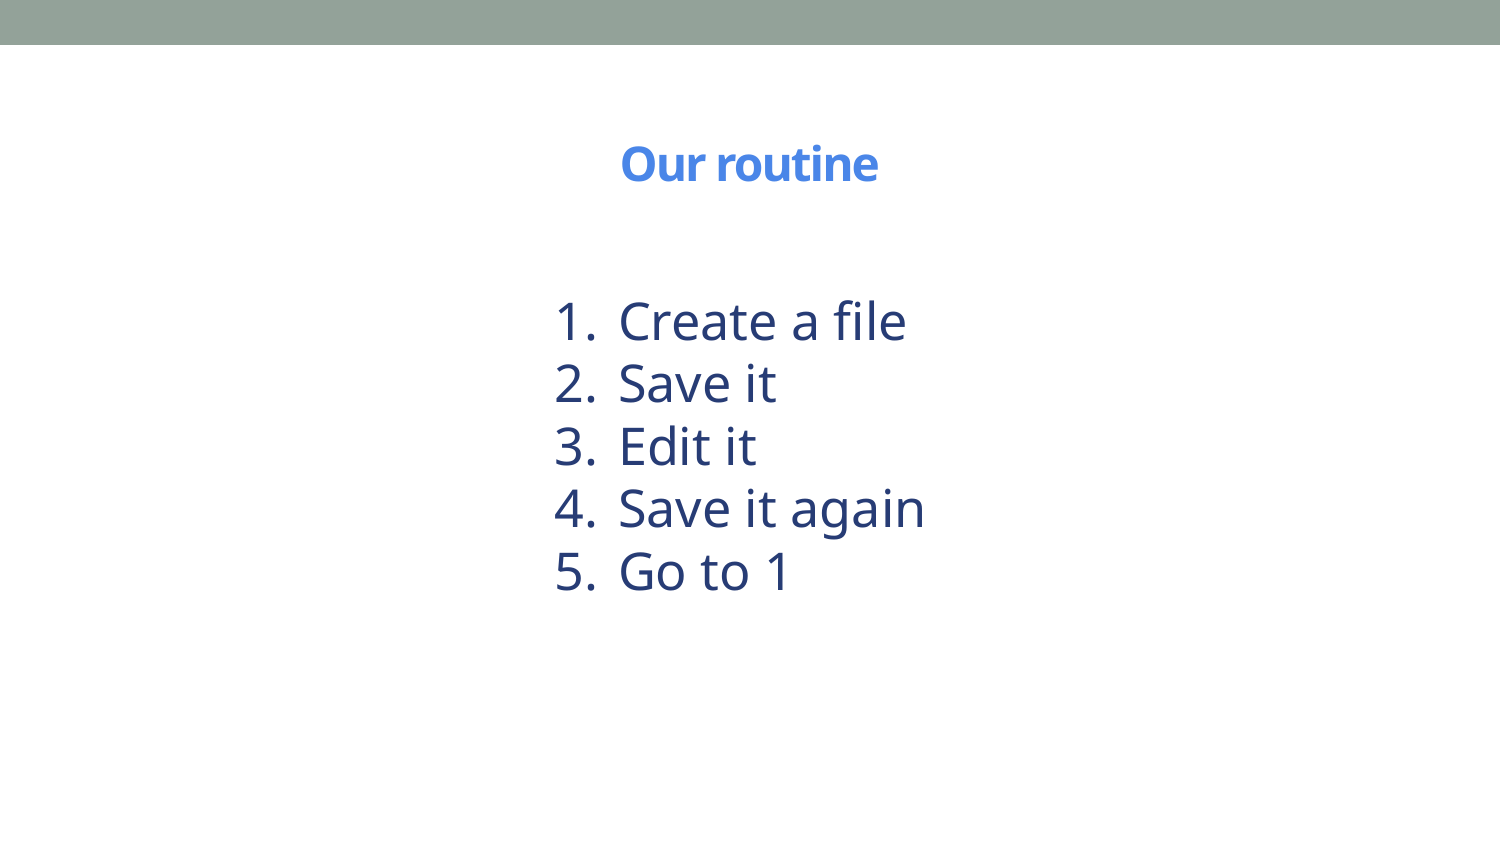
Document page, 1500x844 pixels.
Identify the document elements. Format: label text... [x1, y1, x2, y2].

text_box Our routine [51, 118, 1449, 213]
text_box Create a file Save it Edit it Save it again Go to 1 [528, 273, 972, 711]
